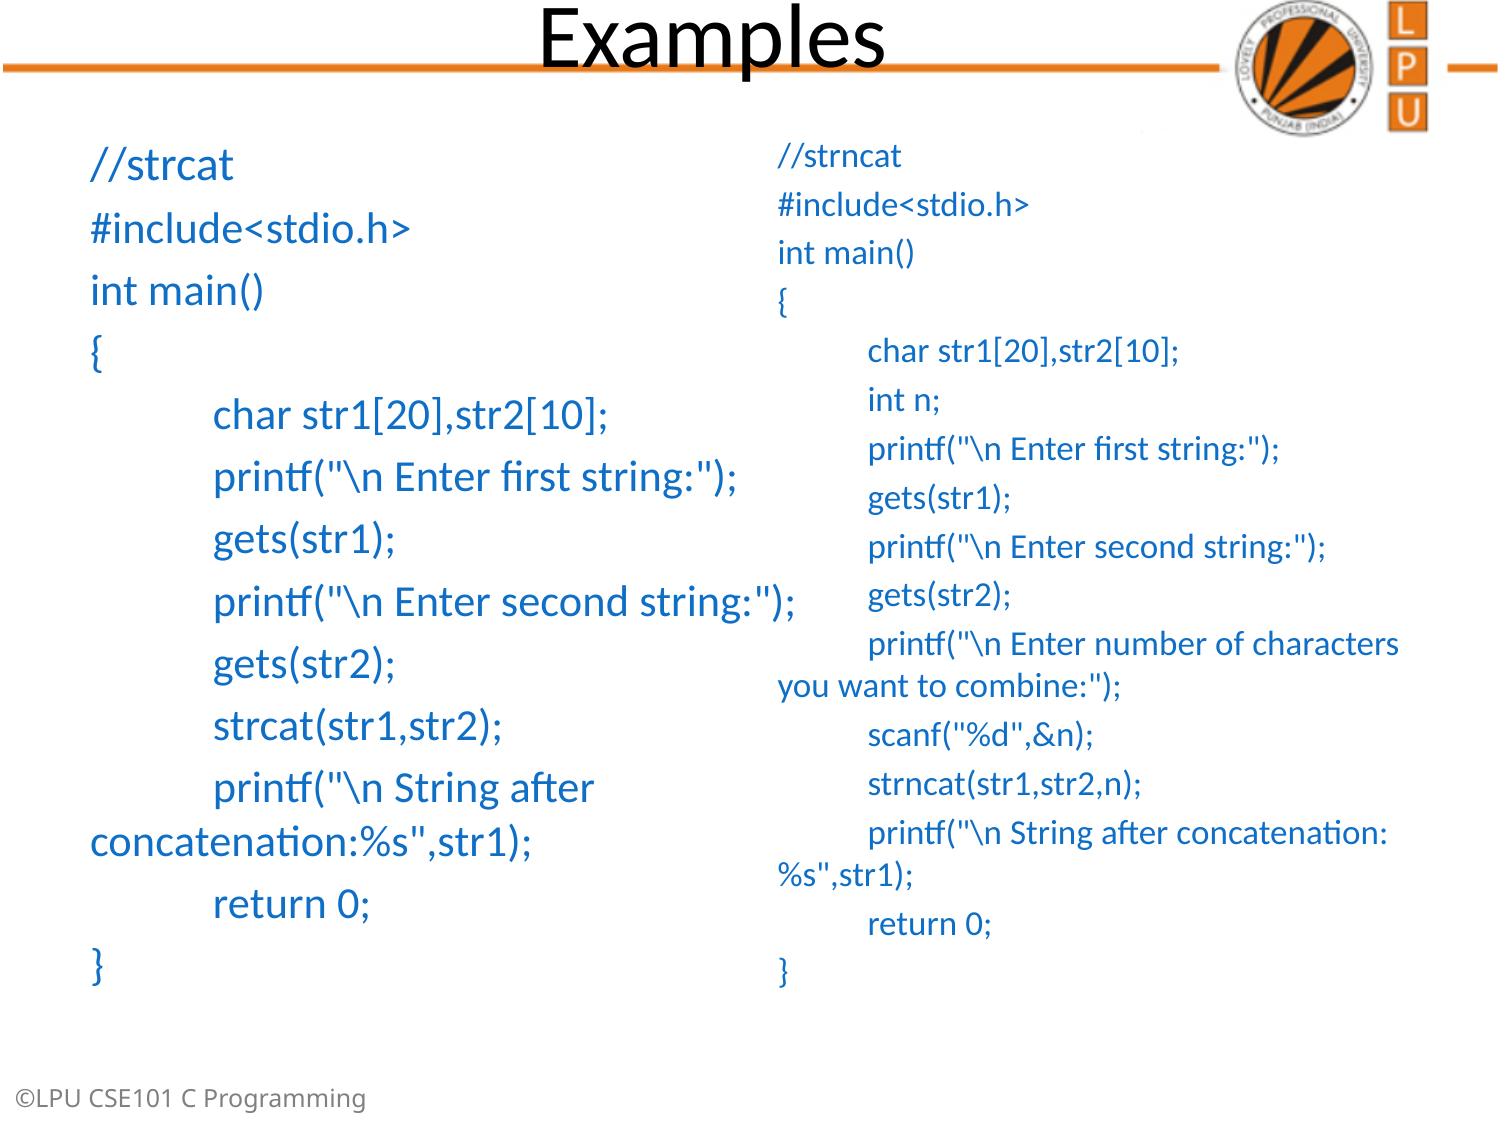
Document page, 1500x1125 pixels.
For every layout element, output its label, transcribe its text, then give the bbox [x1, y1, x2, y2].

title Examples [37, 0, 1388, 125]
picture [3, 0, 75, 155]
picture [1388, 0, 1500, 155]
list //strncat #include<stdio.h> int main() { char str1[20],str2[10]; int n; printf("\n Enter first string:"); gets(str1); printf("\n Enter second string:"); gets(str2); printf("\n Enter number of characters you want to combine:"); scanf("%d",&n); strncat(str1,str2,n); printf("\n String after concatenation:%s",str1); return 0; } [762, 125, 1475, 1005]
list //strcat #include<stdio.h> int main() { char str1[20],str2[10]; printf("\n Enter first string:"); gets(str1); printf("\n Enter second string:"); gets(str2); strcat(str1,str2); printf("\n String after concatenation:%s",str1); return 0; } [75, 125, 762, 1005]
